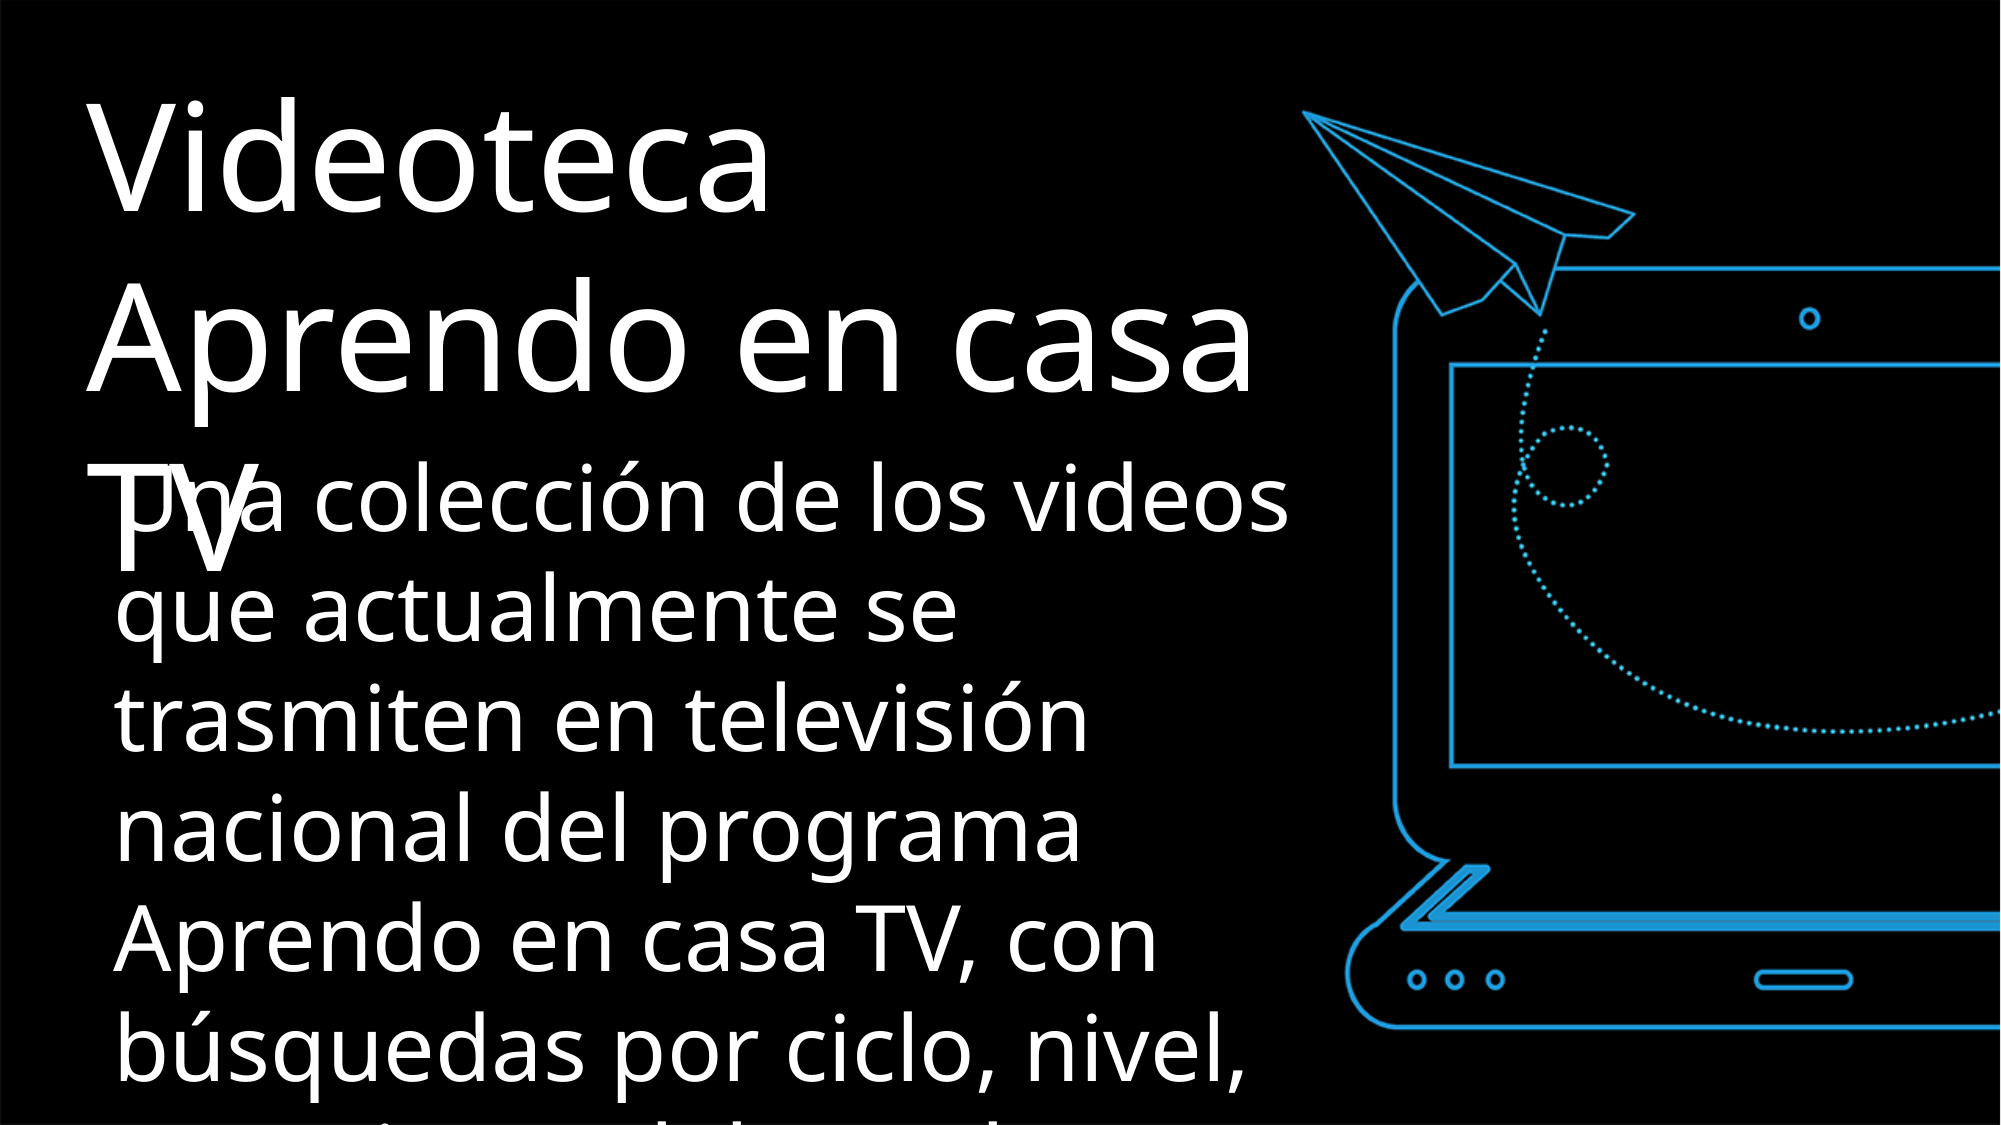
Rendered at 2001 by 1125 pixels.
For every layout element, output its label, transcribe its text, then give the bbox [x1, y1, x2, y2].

text_box Una colección de los videos que actualmente se trasmiten en televisión nacional del programa Aprendo en casa TV, con búsquedas por ciclo, nivel, materia y palabras claves. [98, 432, 1331, 1125]
picture [0, 0, 2001, 1125]
text_box Videoteca Aprendo en casa TV [71, 54, 1304, 609]
